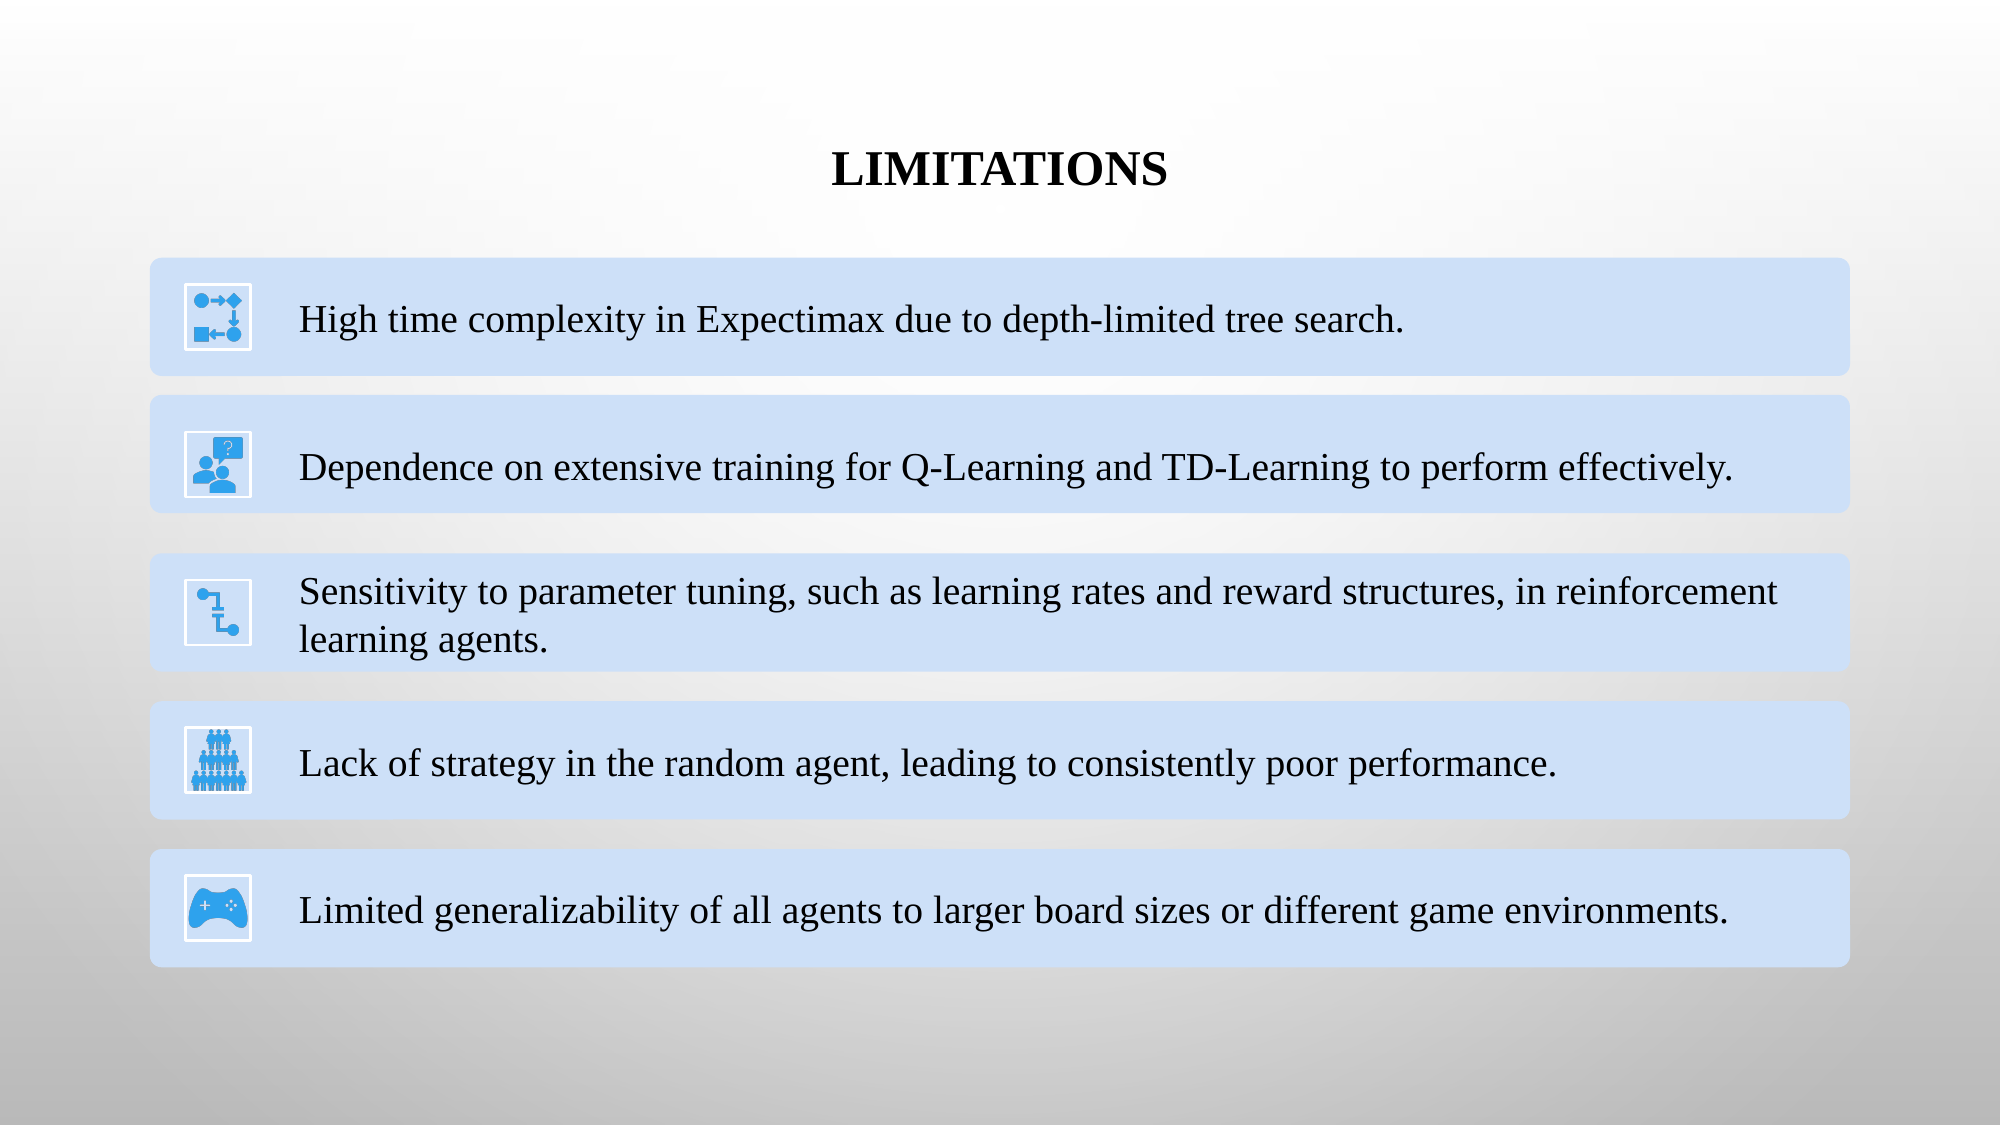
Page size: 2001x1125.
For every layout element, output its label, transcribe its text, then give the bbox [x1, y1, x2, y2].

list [149, 256, 1851, 969]
picture [0, 0, 2000, 1125]
title LIMITATIONS [149, 101, 1851, 238]
